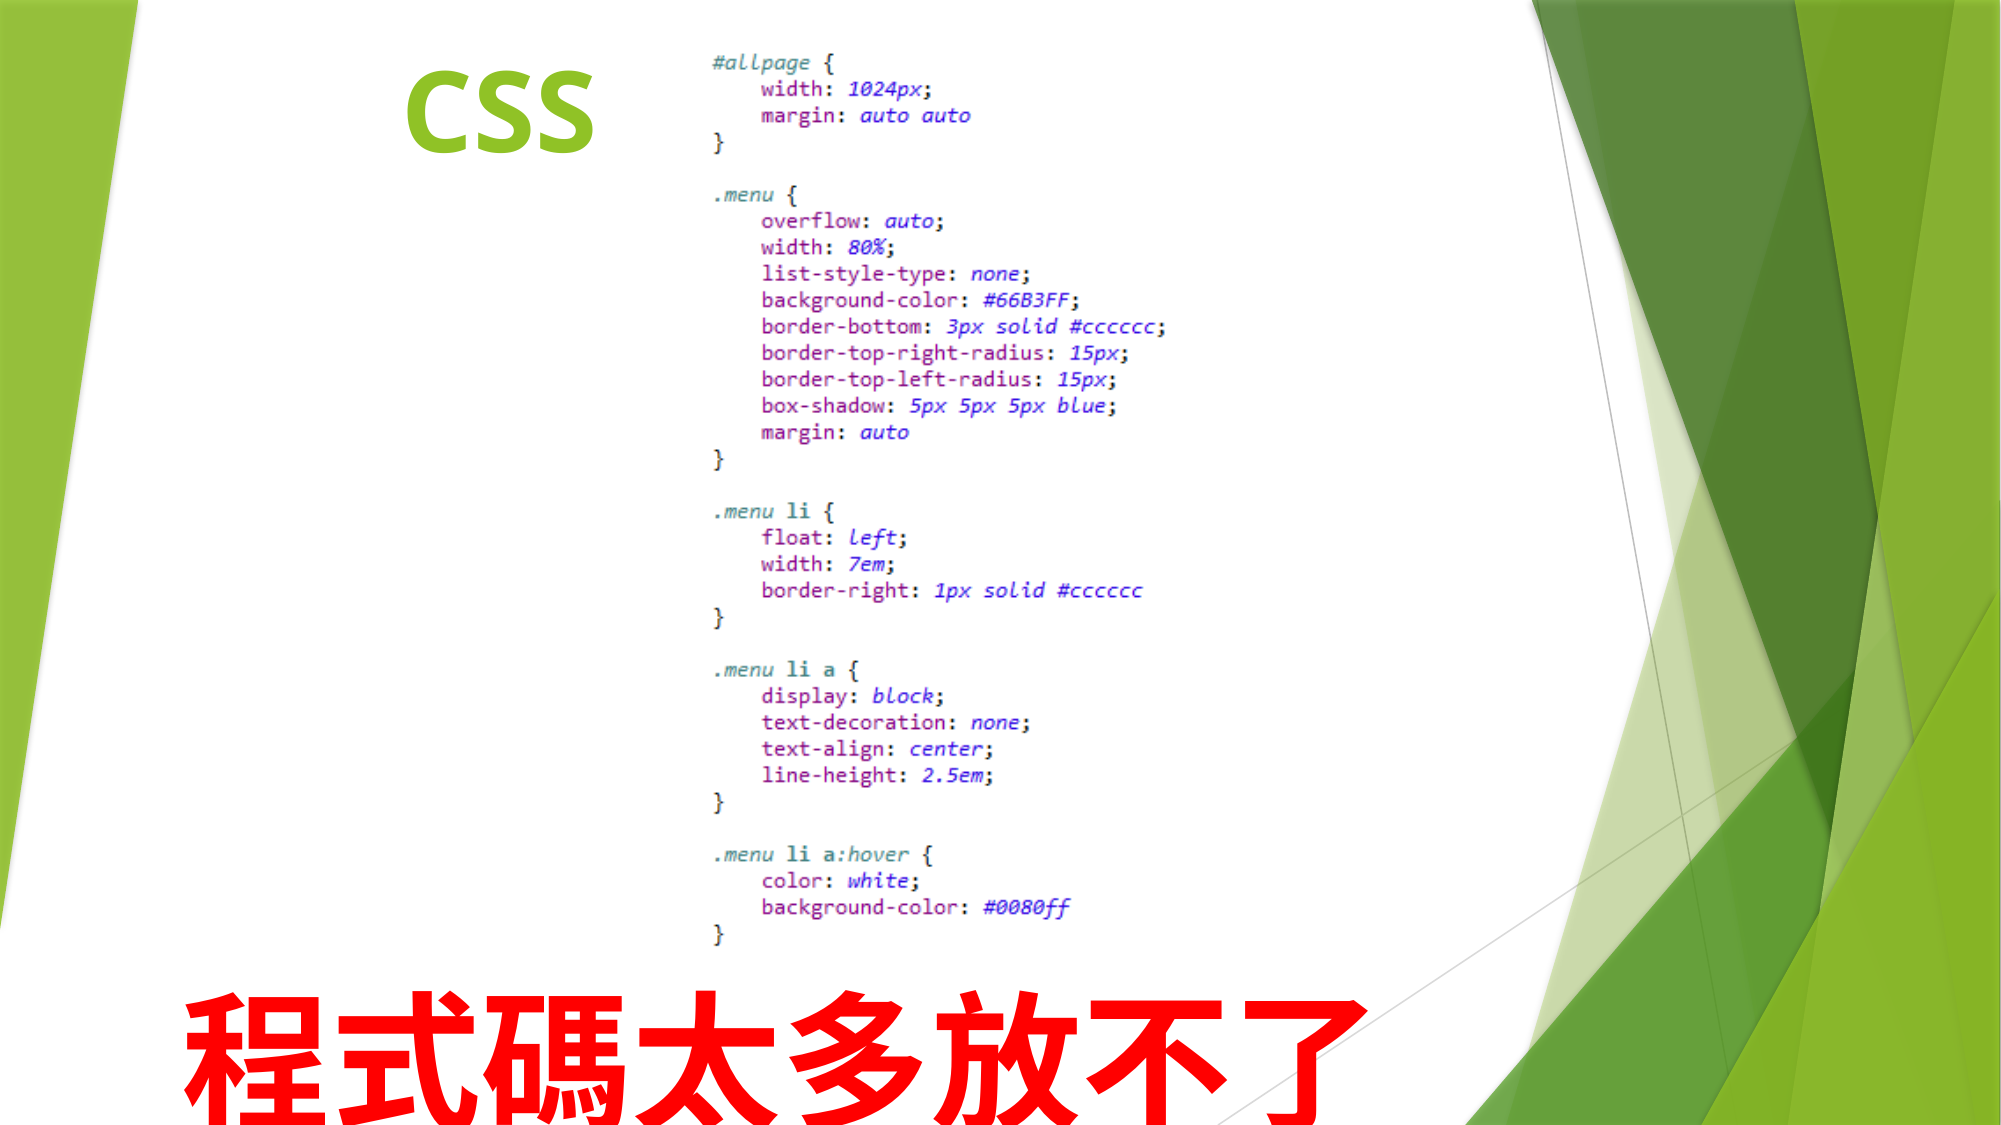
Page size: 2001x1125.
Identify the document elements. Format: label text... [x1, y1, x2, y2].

title CSS [0, 0, 1137, 183]
subtitle 程式碼太多放不了 [122, 961, 1397, 1125]
picture [708, 46, 1229, 962]
